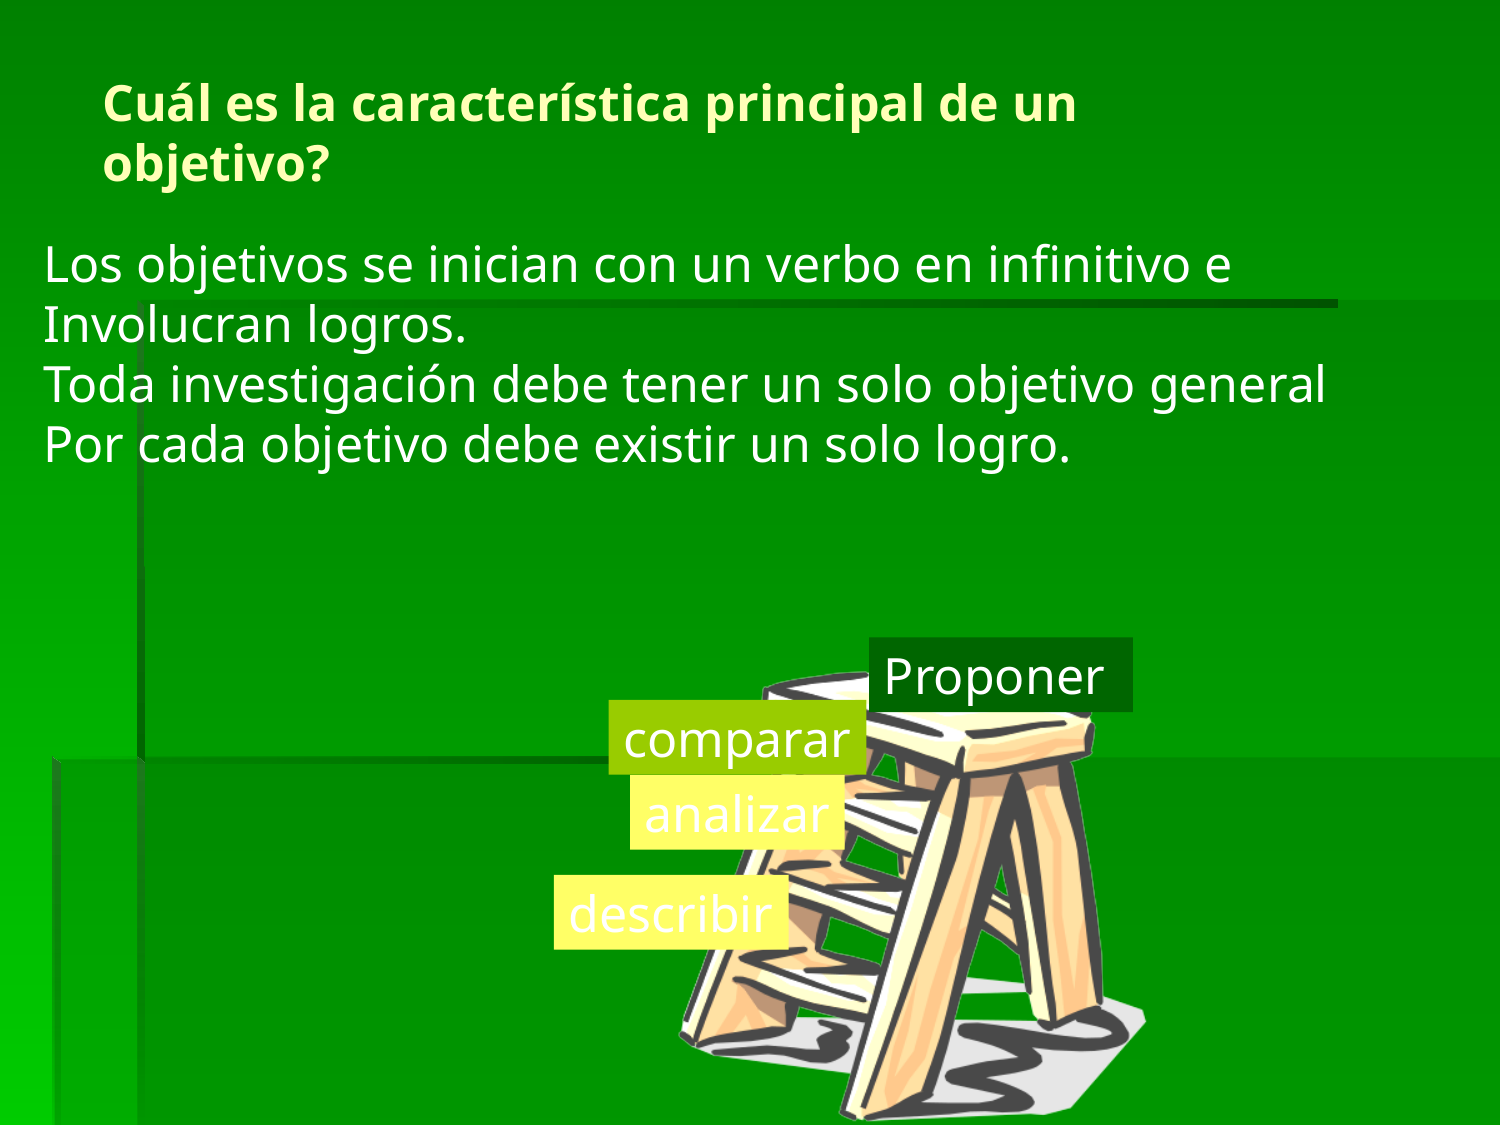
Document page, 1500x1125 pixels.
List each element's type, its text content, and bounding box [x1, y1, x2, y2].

text_box Proponer [869, 637, 1133, 668]
text_box comparar [608, 699, 669, 775]
title Cuál es la característica principal de un objetivo? [87, 62, 1215, 201]
text_box analizar [630, 775, 669, 850]
text_box describir [553, 874, 669, 950]
picture [674, 669, 1151, 1125]
text_box Los objetivos se inician con un verbo en infinitivo e Involucran logros. Toda investigación debe tener un solo objetivo general Por cada objetivo debe existir un solo logro. [28, 224, 1357, 480]
